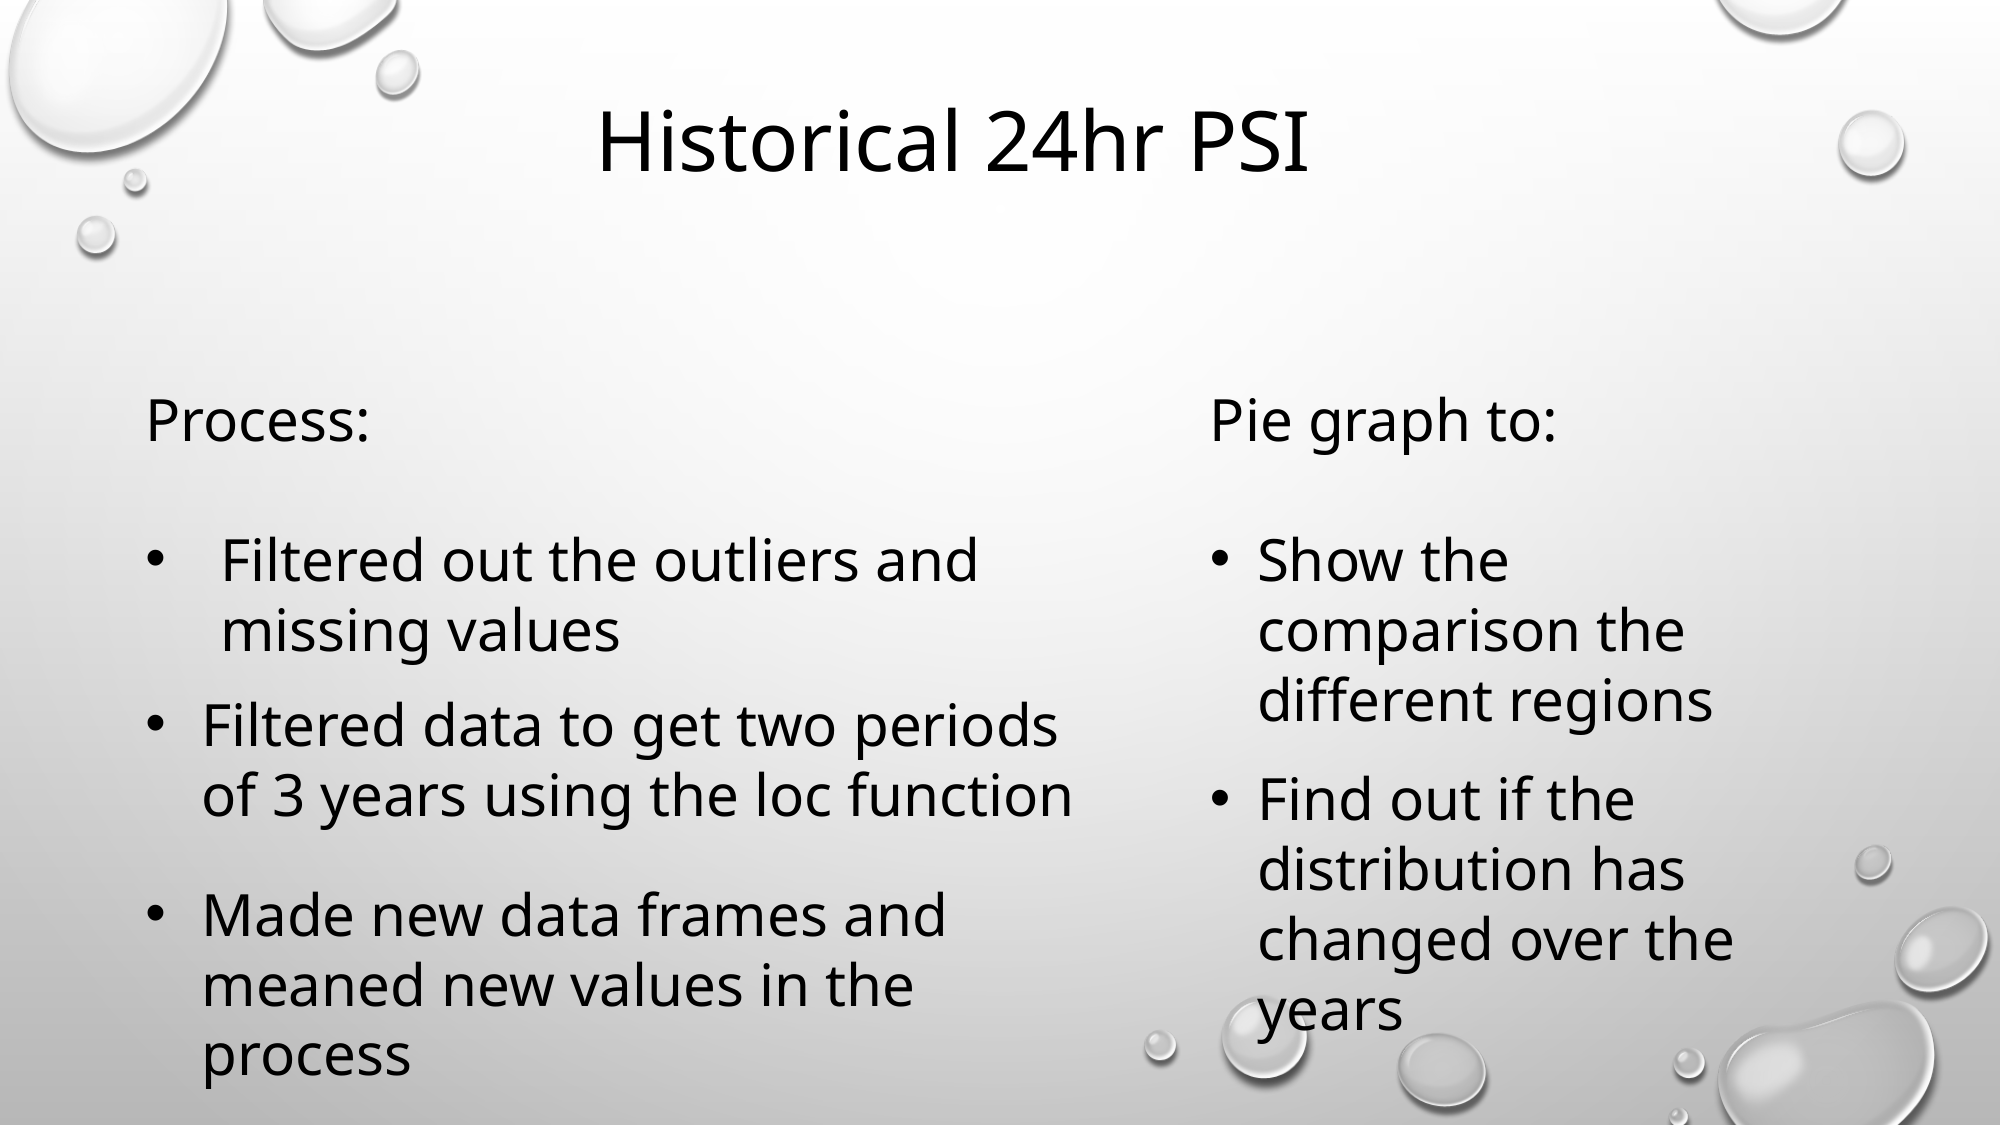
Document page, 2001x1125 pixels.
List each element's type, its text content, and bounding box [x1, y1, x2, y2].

text_box Pie graph to: Show the comparison the different regions Find out if the distribution has changed over the years [1195, 375, 1777, 1050]
text_box Process: Filtered out the outliers and missing values Filtered data to get two periods of 3 years using the loc function Made new data frames and meaned new values in the process [130, 375, 1131, 1096]
text_box Historical 24hr PSI [580, 80, 1486, 196]
picture [0, 0, 2000, 1125]
